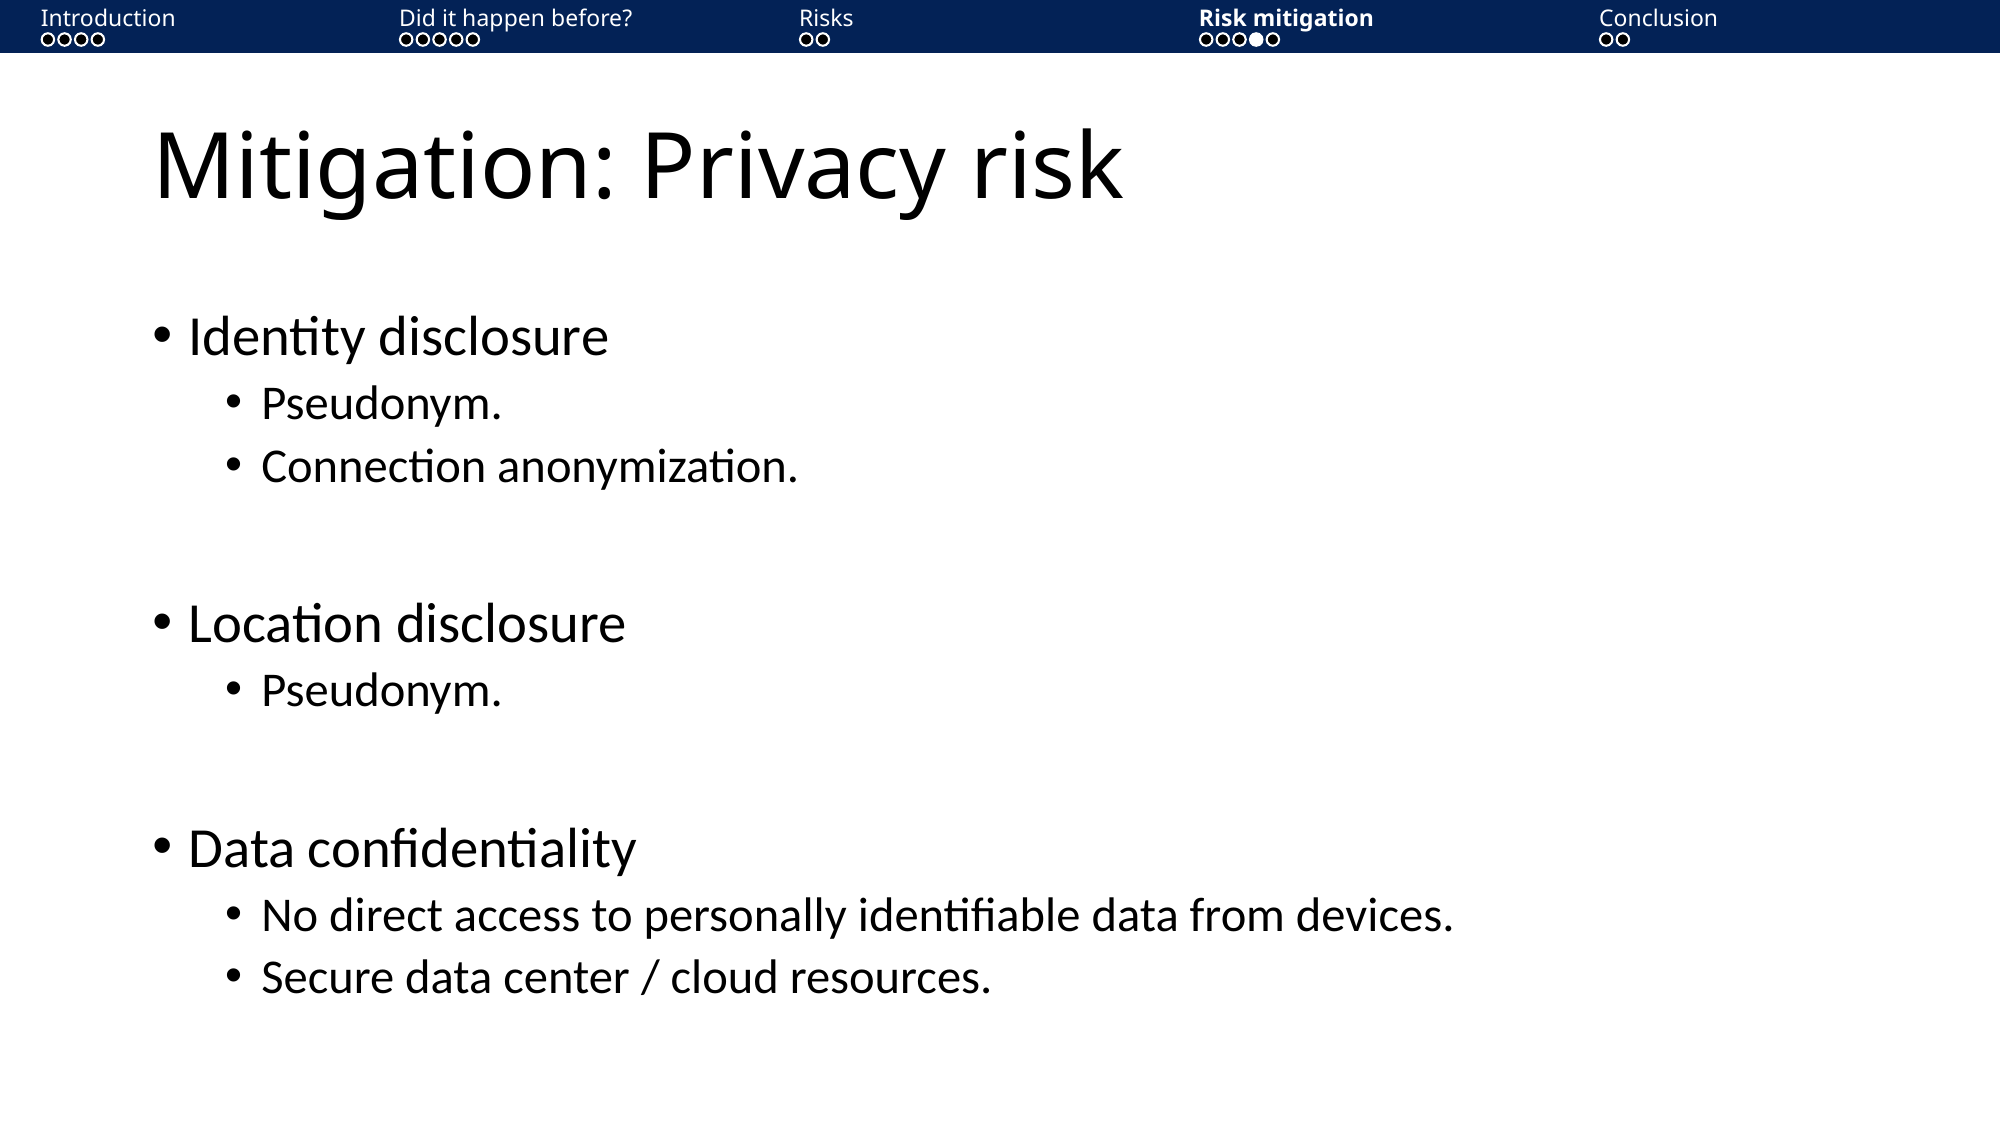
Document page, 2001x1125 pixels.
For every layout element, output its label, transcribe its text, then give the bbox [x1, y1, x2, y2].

text_box [73, 32, 89, 47]
text_box [798, 32, 814, 47]
text_box [1615, 32, 1631, 47]
text_box [1198, 32, 1214, 47]
text_box [1232, 32, 1247, 47]
text_box Conclusion [1584, 0, 2000, 38]
title Mitigation: Privacy risk [137, 59, 1863, 278]
text_box [398, 32, 414, 47]
text_box [815, 32, 831, 47]
text_box Introduction [25, 0, 384, 38]
text_box [57, 32, 72, 47]
text_box Risk mitigation [1184, 0, 1584, 38]
text_box [1248, 32, 1264, 47]
text_box Did it happen before? [384, 0, 784, 38]
text_box [40, 32, 56, 47]
text_box [415, 32, 431, 47]
text_box [448, 32, 464, 47]
text_box Risks [784, 0, 1184, 38]
text_box [465, 32, 481, 47]
text_box [432, 32, 447, 47]
list Identity disclosure Pseudonym. Connection anonymization. Location disclosure Pseudonym. Data confidentiality No direct access to personally identifiable data from devices. Secure data center / cloud resources. [137, 299, 1863, 1014]
text_box [1215, 32, 1231, 47]
text_box [1598, 32, 1614, 47]
text_box [1265, 32, 1281, 47]
text_box [0, 0, 2000, 53]
text_box [90, 32, 106, 47]
